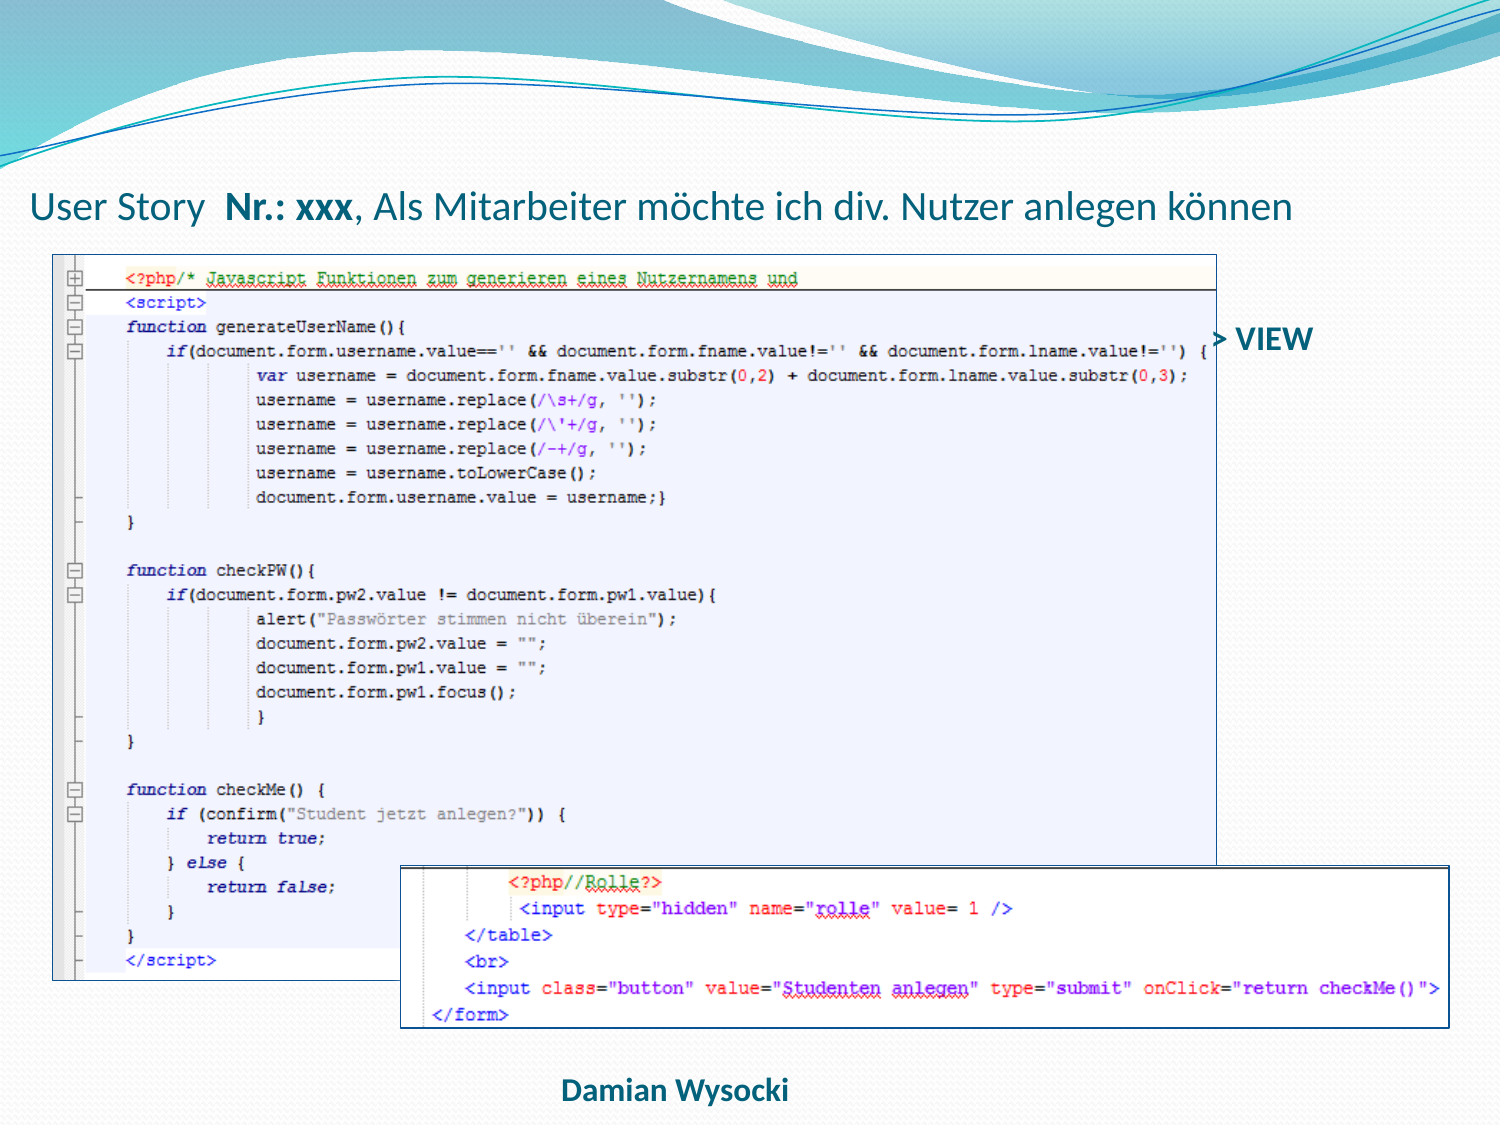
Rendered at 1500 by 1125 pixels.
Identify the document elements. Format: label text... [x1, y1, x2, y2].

text_box User Story Nr.: xxx, Als Mitarbeiter möchte ich div. Nutzer anlegen können [29, 160, 1447, 279]
text_box > VIEW [1221, 308, 1486, 358]
picture [52, 255, 1449, 1028]
text_box Damian Wysocki [561, 1058, 857, 1108]
